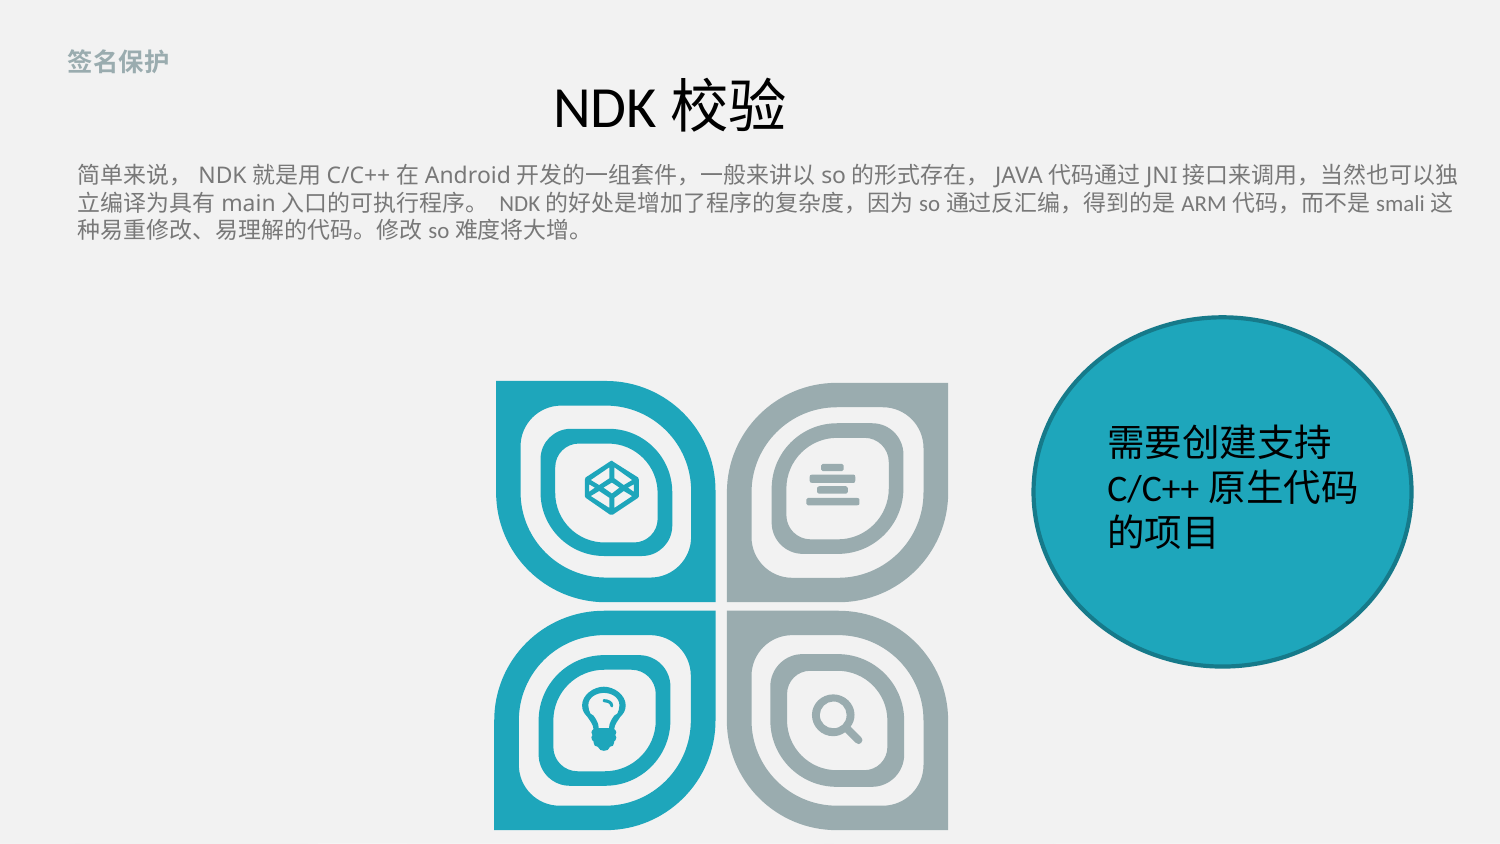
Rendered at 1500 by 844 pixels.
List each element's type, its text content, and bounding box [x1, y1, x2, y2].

text_box NDK校验 [538, 61, 933, 146]
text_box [493, 380, 949, 831]
text_box 签名保护 [53, 38, 364, 84]
text_box 需要创建支持C/C++原生代码的项目 [1092, 411, 1377, 562]
text_box 简单来说，NDK就是用C/C++在Android开发的一组套件，一般来讲以so的形式存在，JAVA代码通过JNI接口来调用，当然也可以独立编译为具有main入口的可执行程序。 NDK的好处是增加了程序的复杂度，因为so通过反汇编，得到的是ARM代码，而不是smali这种易重修改、易理解的代码。修改so难度将大增。 [63, 153, 1483, 251]
text_box [1031, 315, 1414, 669]
